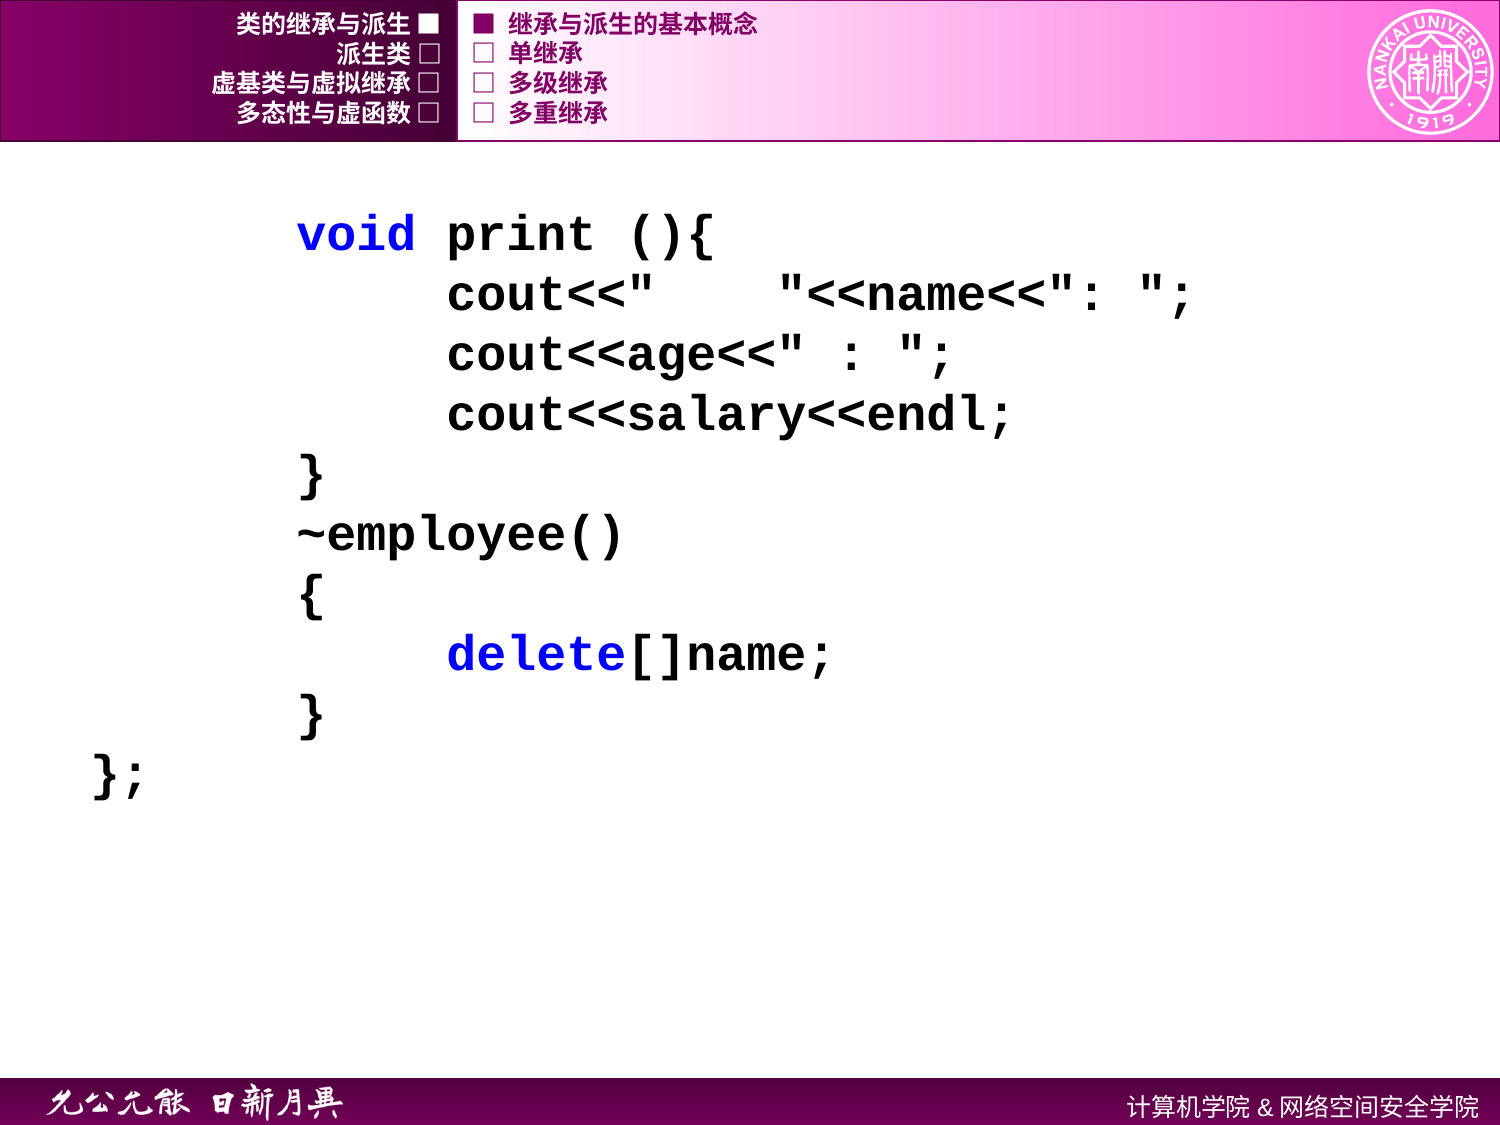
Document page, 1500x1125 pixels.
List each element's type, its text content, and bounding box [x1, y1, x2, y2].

text_box 多态性与虚函数 □ [0, 95, 455, 129]
text_box 虚基类与虚拟继承 □ [0, 66, 455, 95]
list void print (){ cout<<" "<<name<<": "; cout<<age<<" : "; cout<<salary<<endl; } ~employee() { delete[]name; } }; [74, 193, 1426, 932]
text_box □ 多重继承 [455, 95, 1361, 129]
text_box □ 单继承 [455, 36, 1361, 66]
text_box 类的继承与派生 ■ [0, 7, 455, 36]
text_box □ 多级继承 [455, 66, 1361, 95]
text_box ■ 继承与派生的基本概念 [455, 7, 1361, 36]
text_box 派生类 □ [0, 36, 455, 66]
picture [35, 1081, 356, 1122]
